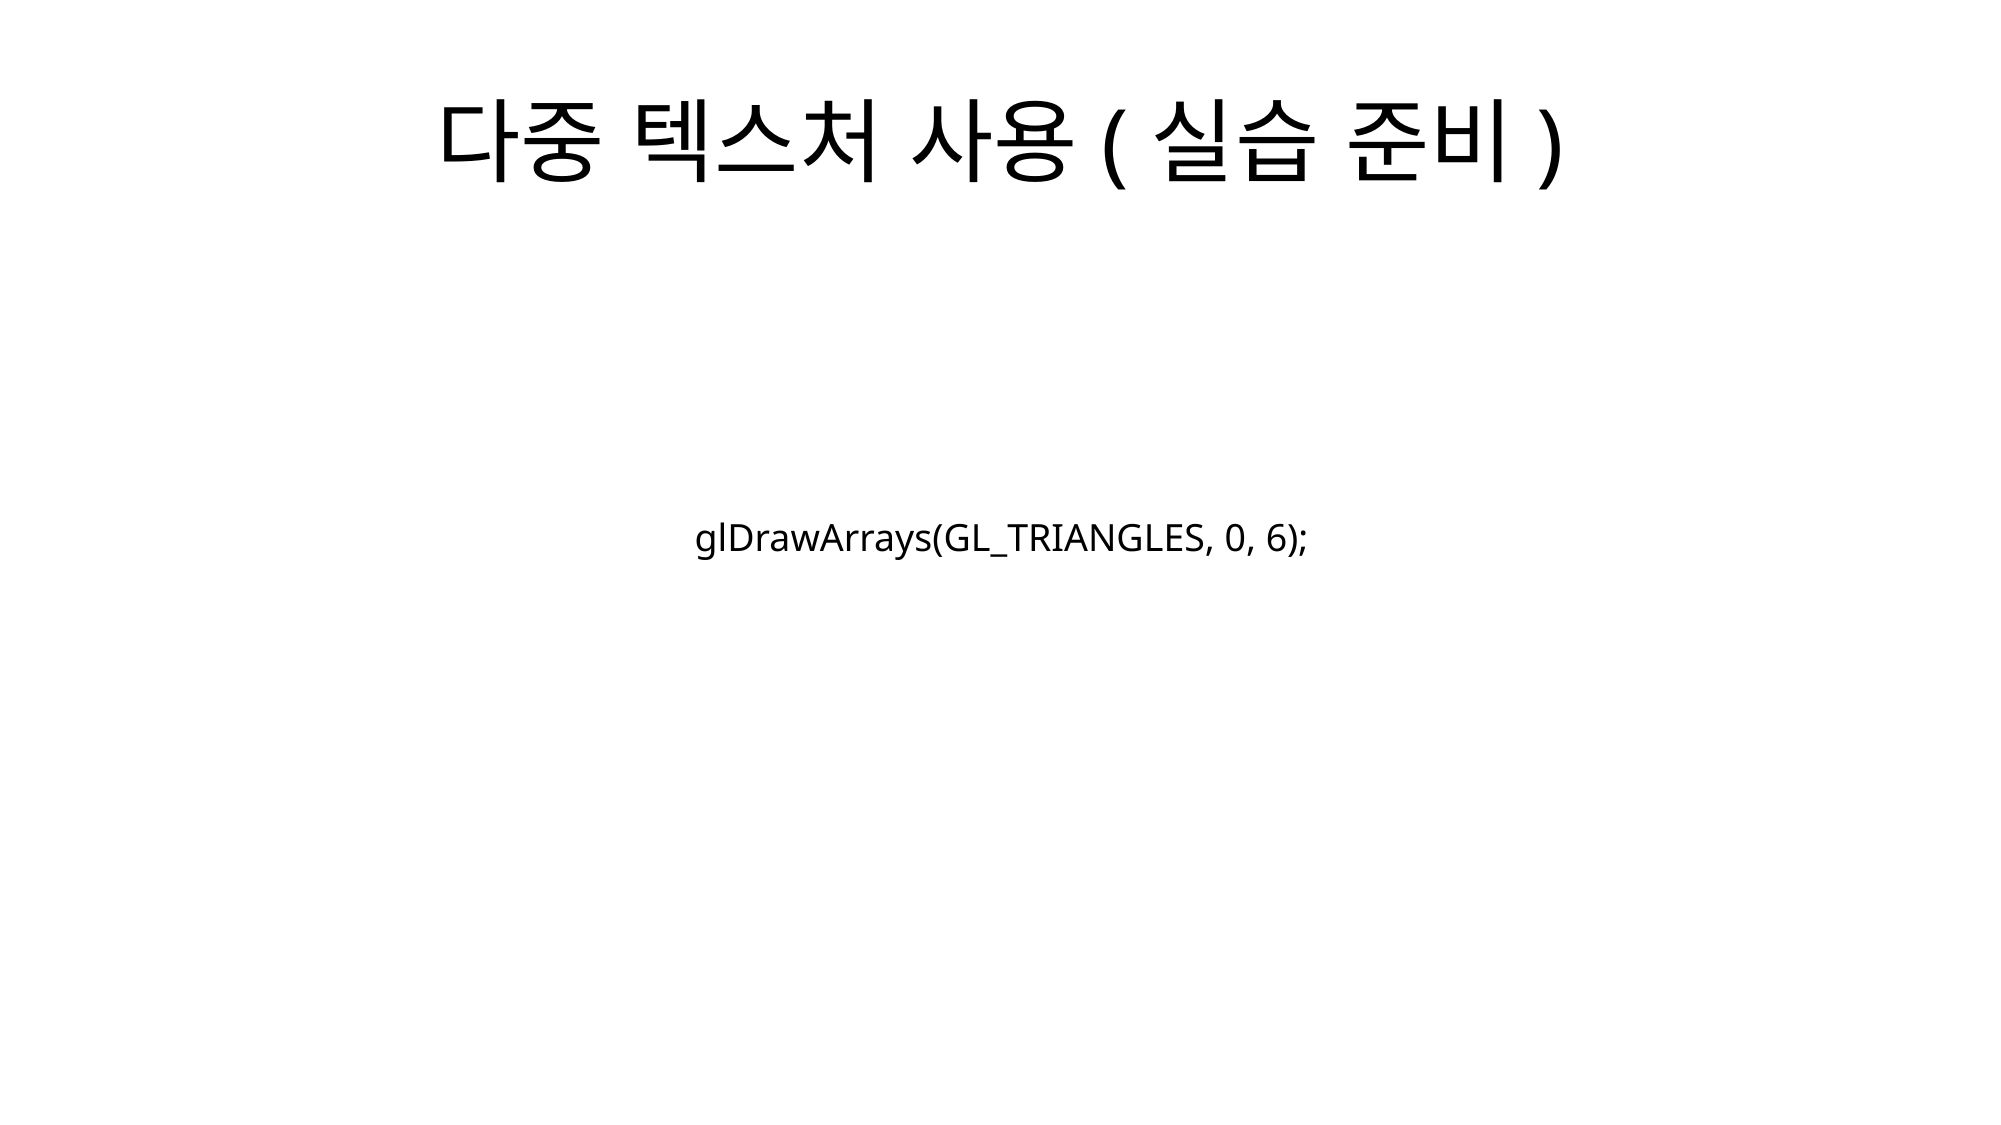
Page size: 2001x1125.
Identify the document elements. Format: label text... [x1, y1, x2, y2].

title 다중 텍스처 사용(실습 준비) [99, 45, 1900, 233]
text_box glDrawArrays(GL_TRIANGLES, 0, 6); [679, 506, 1324, 567]
